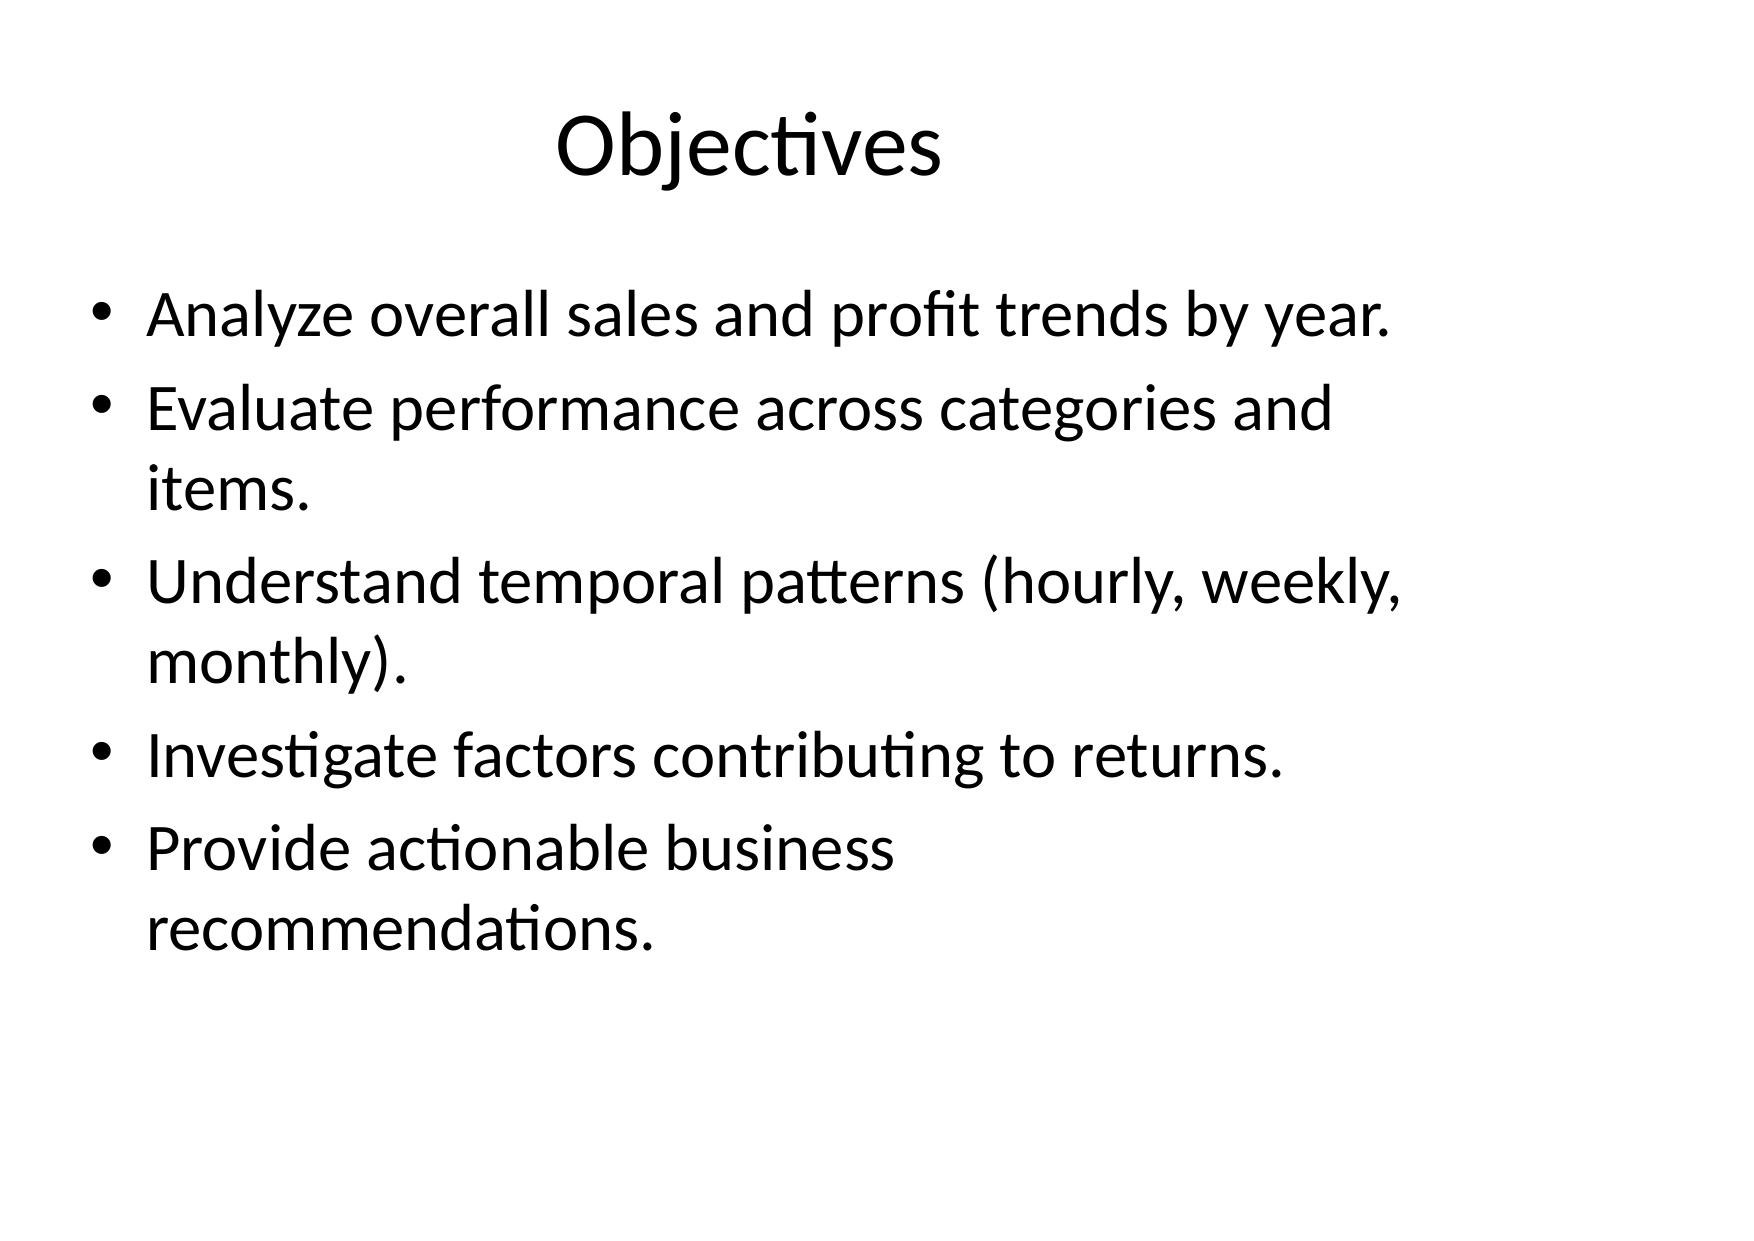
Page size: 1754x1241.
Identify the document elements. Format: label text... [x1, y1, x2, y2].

list Analyze overall sales and profit trends by year. Evaluate performance across categories and items. Understand temporal patterns (hourly, weekly, monthly). Investigate factors contributing to returns. Provide actionable business recommendations. [75, 262, 1425, 1005]
title Objectives [75, 45, 1425, 233]
